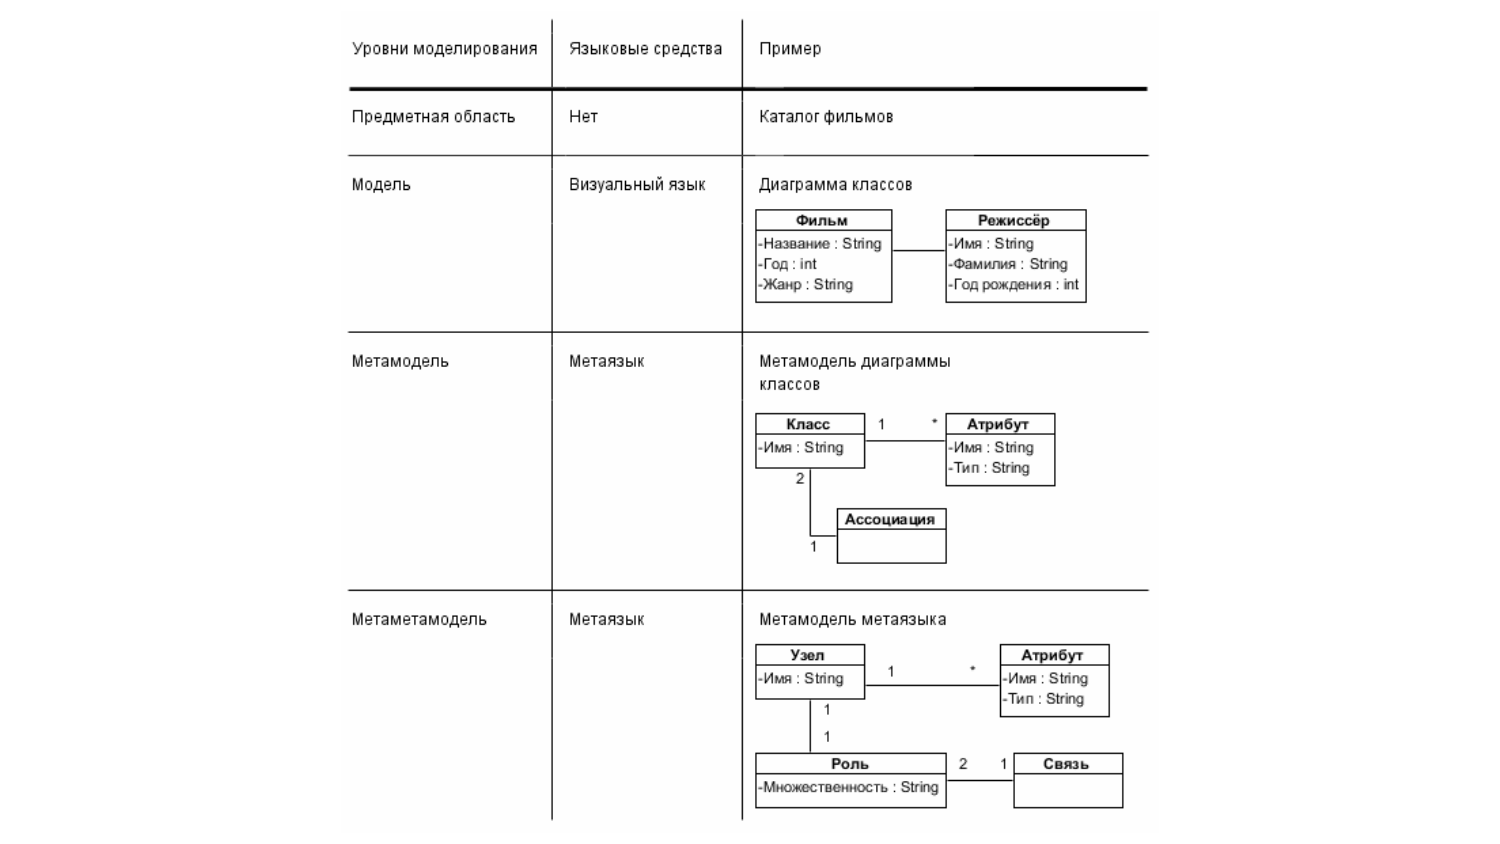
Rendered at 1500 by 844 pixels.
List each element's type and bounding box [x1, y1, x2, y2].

picture [340, 10, 1159, 833]
